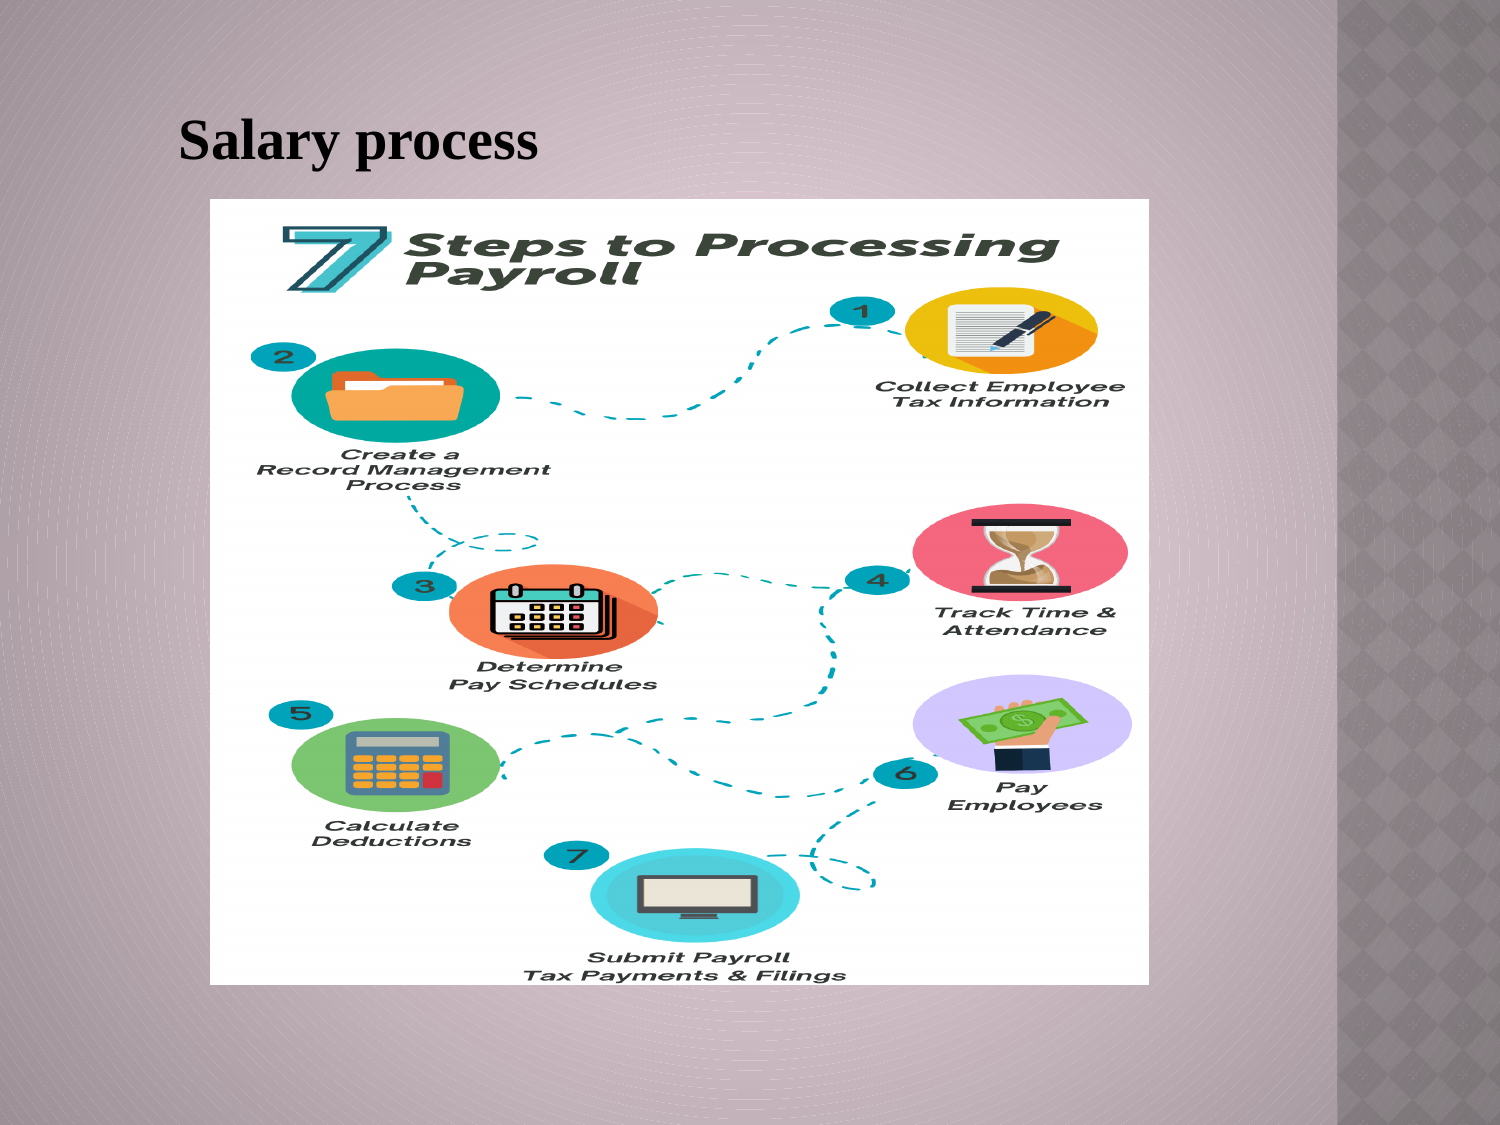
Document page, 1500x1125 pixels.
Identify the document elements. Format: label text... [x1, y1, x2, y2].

picture [210, 198, 1149, 985]
text_box Salary process [163, 93, 797, 179]
